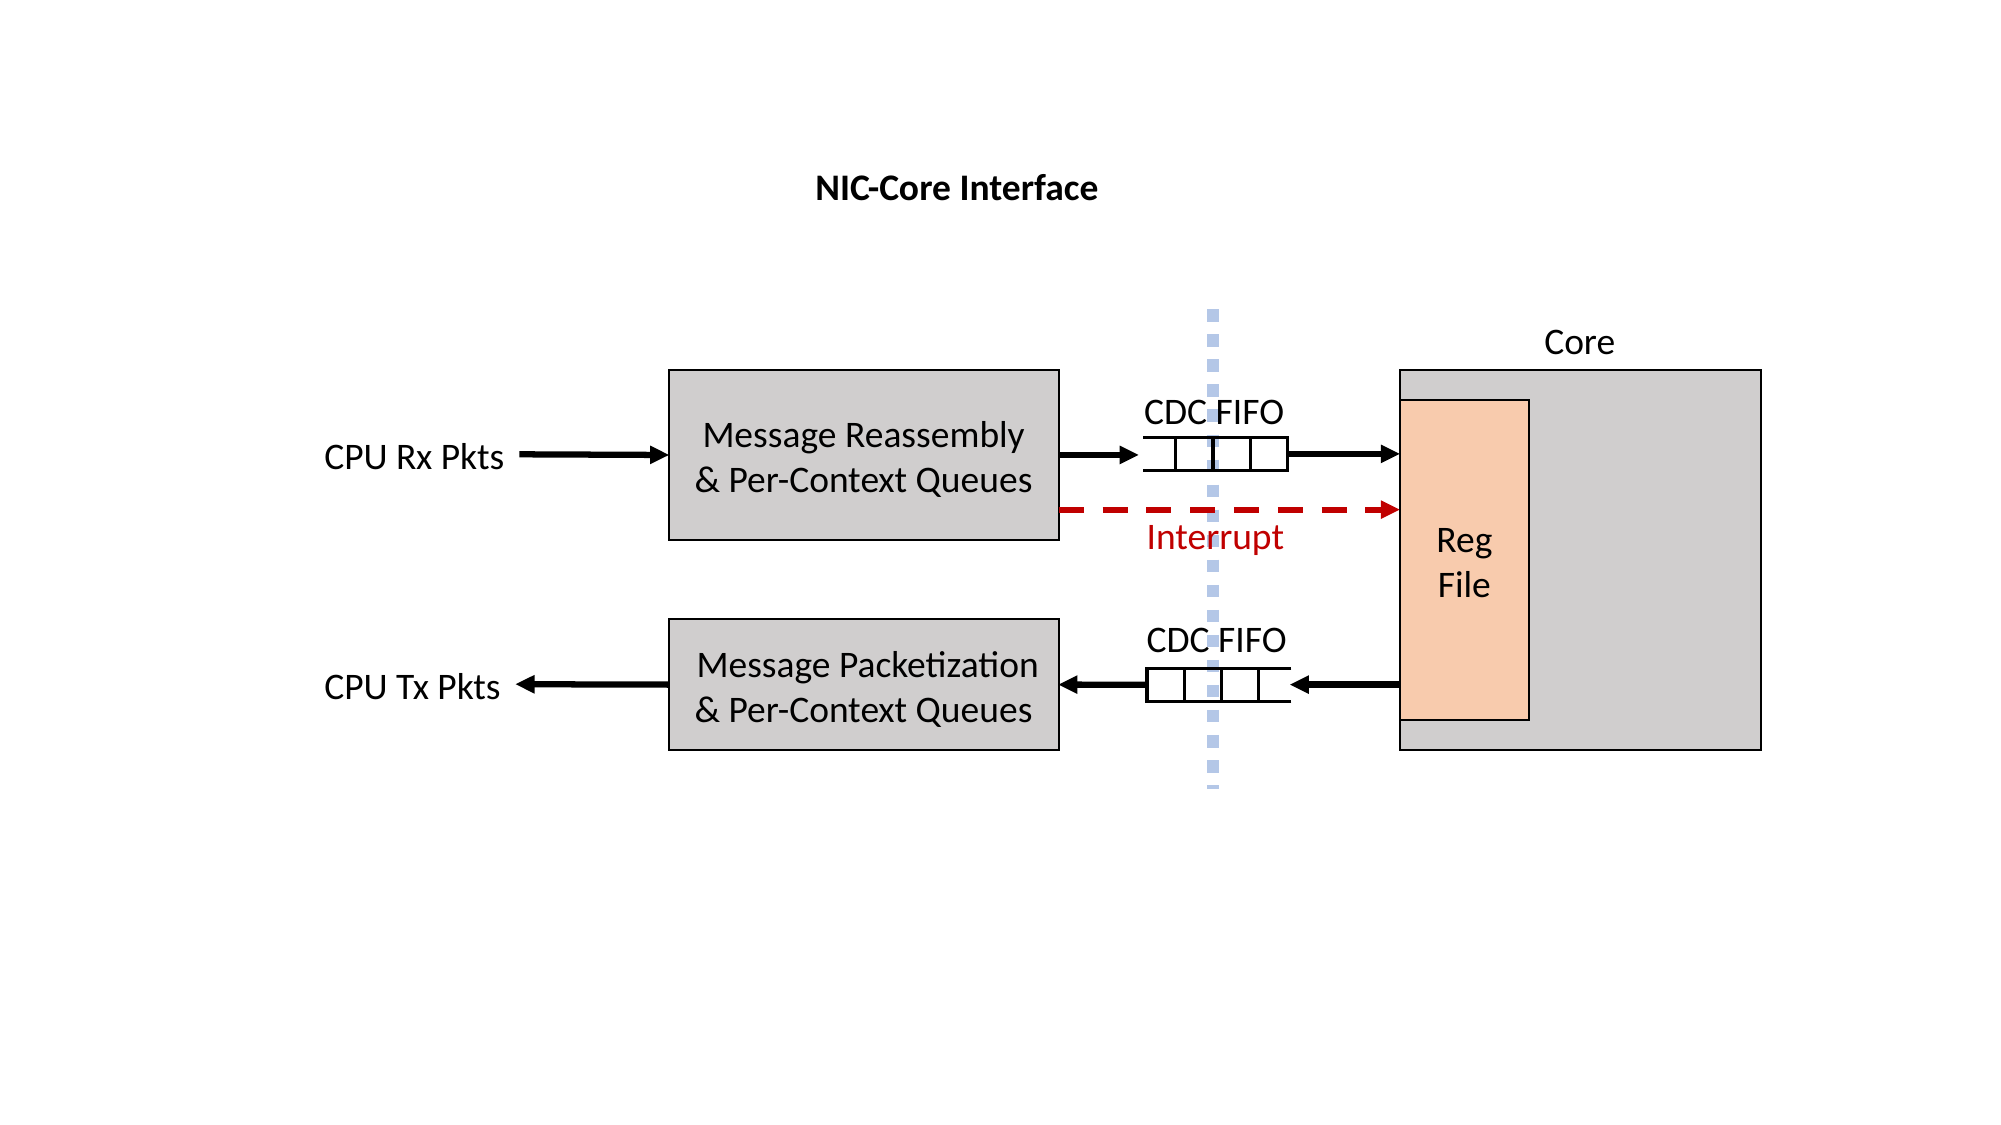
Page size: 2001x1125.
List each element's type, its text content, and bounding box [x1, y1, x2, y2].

text_box CPU Rx Pkts [309, 424, 520, 485]
text_box Interrupt [1214, 504, 1300, 509]
text_box Interrupt [1131, 504, 1213, 509]
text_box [1146, 668, 1292, 702]
text_box Core [1529, 309, 1631, 370]
text_box Message Packetization & Per-Context Queues [668, 618, 1060, 751]
text_box CDC FIFO [1214, 379, 1300, 439]
text_box CDC FIFO [1129, 379, 1213, 439]
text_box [1143, 437, 1288, 471]
text_box [1399, 369, 1762, 751]
text_box NIC-Core Interface [800, 155, 1114, 216]
text_box Message Reassembly & Per-Context Queues [668, 369, 1060, 541]
text_box Interrupt [1131, 510, 1213, 565]
text_box CDC FIFO [1214, 607, 1302, 668]
text_box CDC FIFO [1131, 607, 1213, 668]
text_box CPU Tx Pkts [309, 654, 516, 715]
text_box Reg File [1399, 399, 1530, 721]
text_box Interrupt [1214, 510, 1300, 565]
